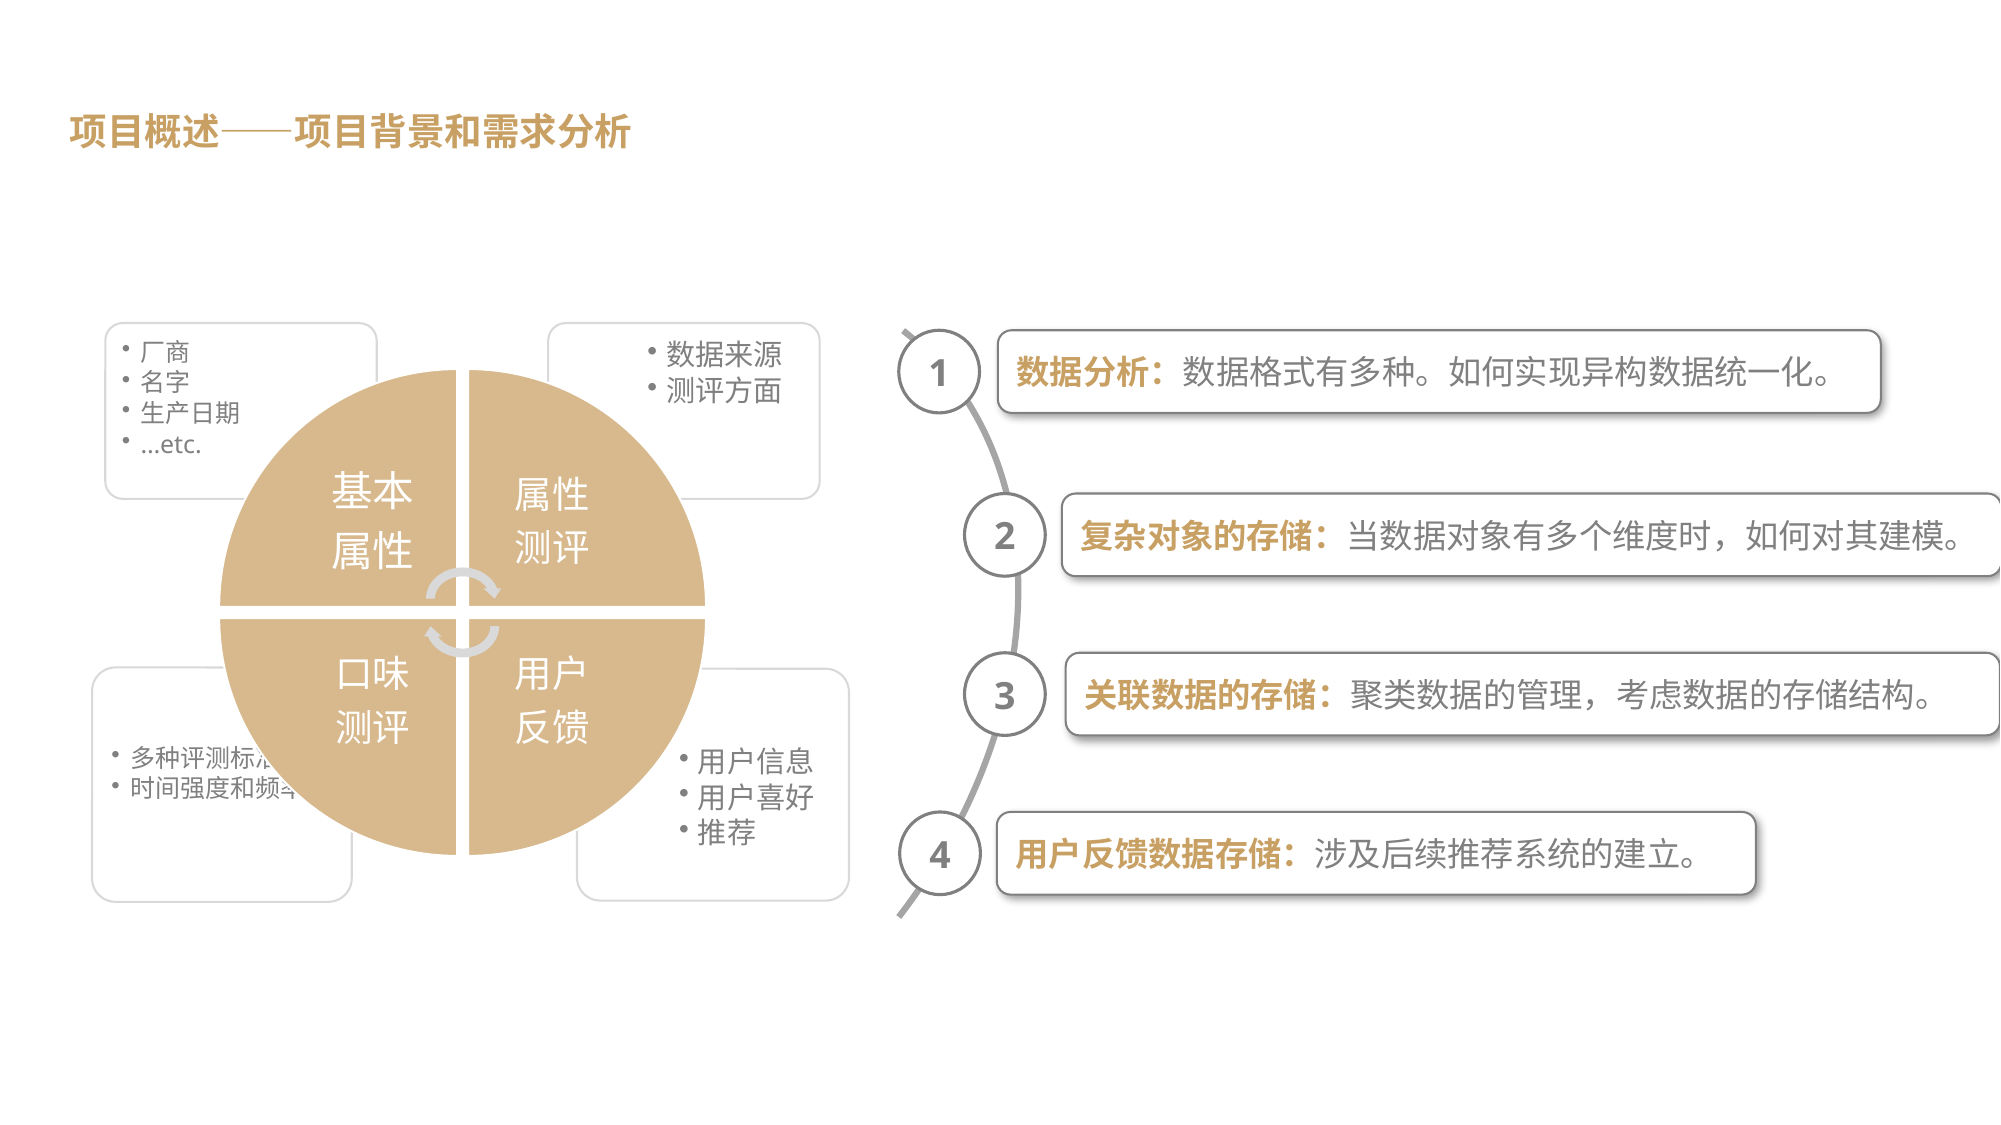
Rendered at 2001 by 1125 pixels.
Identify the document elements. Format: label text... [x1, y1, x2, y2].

text_box 项目概述——项目背景和需求分析 [55, 94, 1963, 161]
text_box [22, 330, 262, 895]
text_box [262, 233, 2000, 1125]
